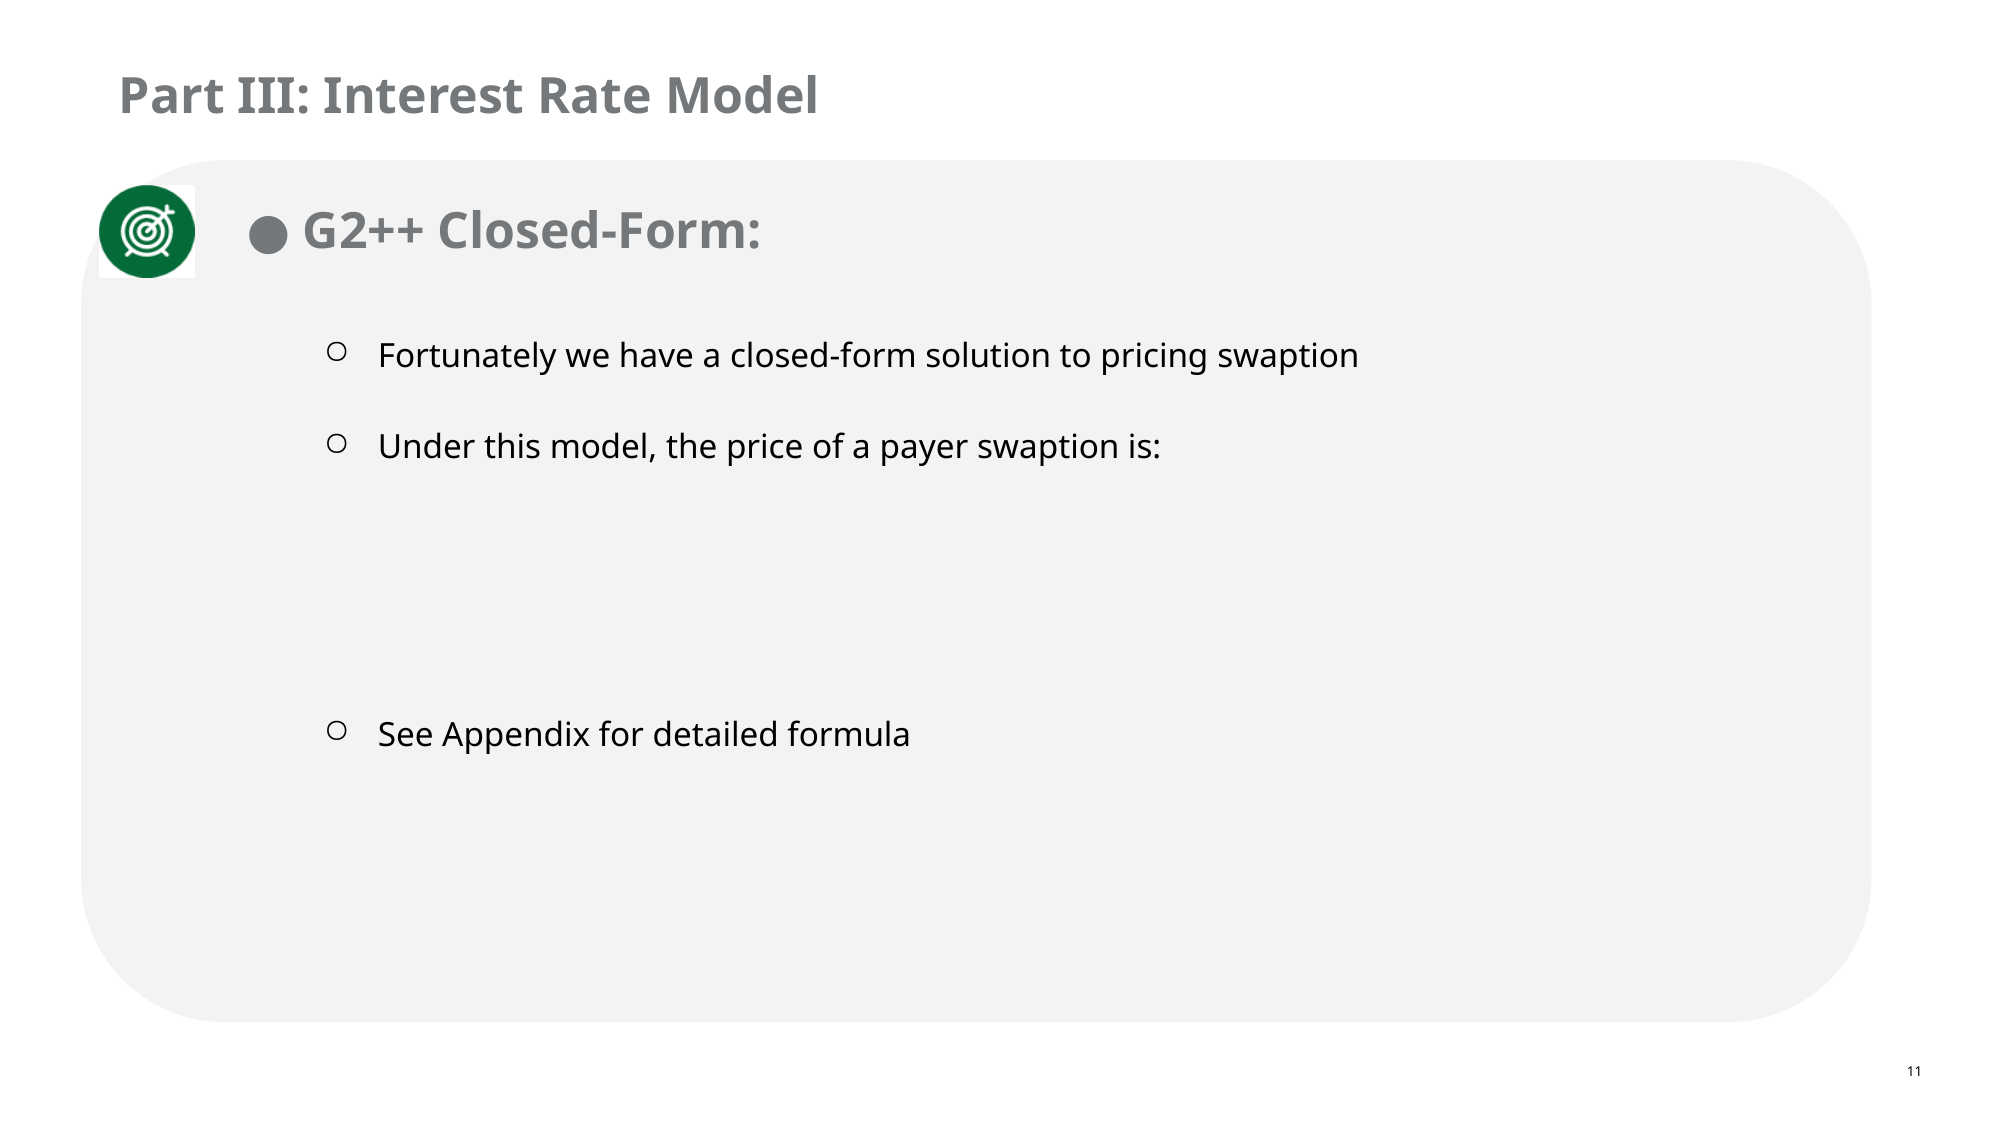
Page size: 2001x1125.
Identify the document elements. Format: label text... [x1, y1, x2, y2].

list Part III: Interest Rate Model [81, 69, 1971, 144]
picture [99, 185, 195, 278]
text_box [81, 160, 1872, 1023]
